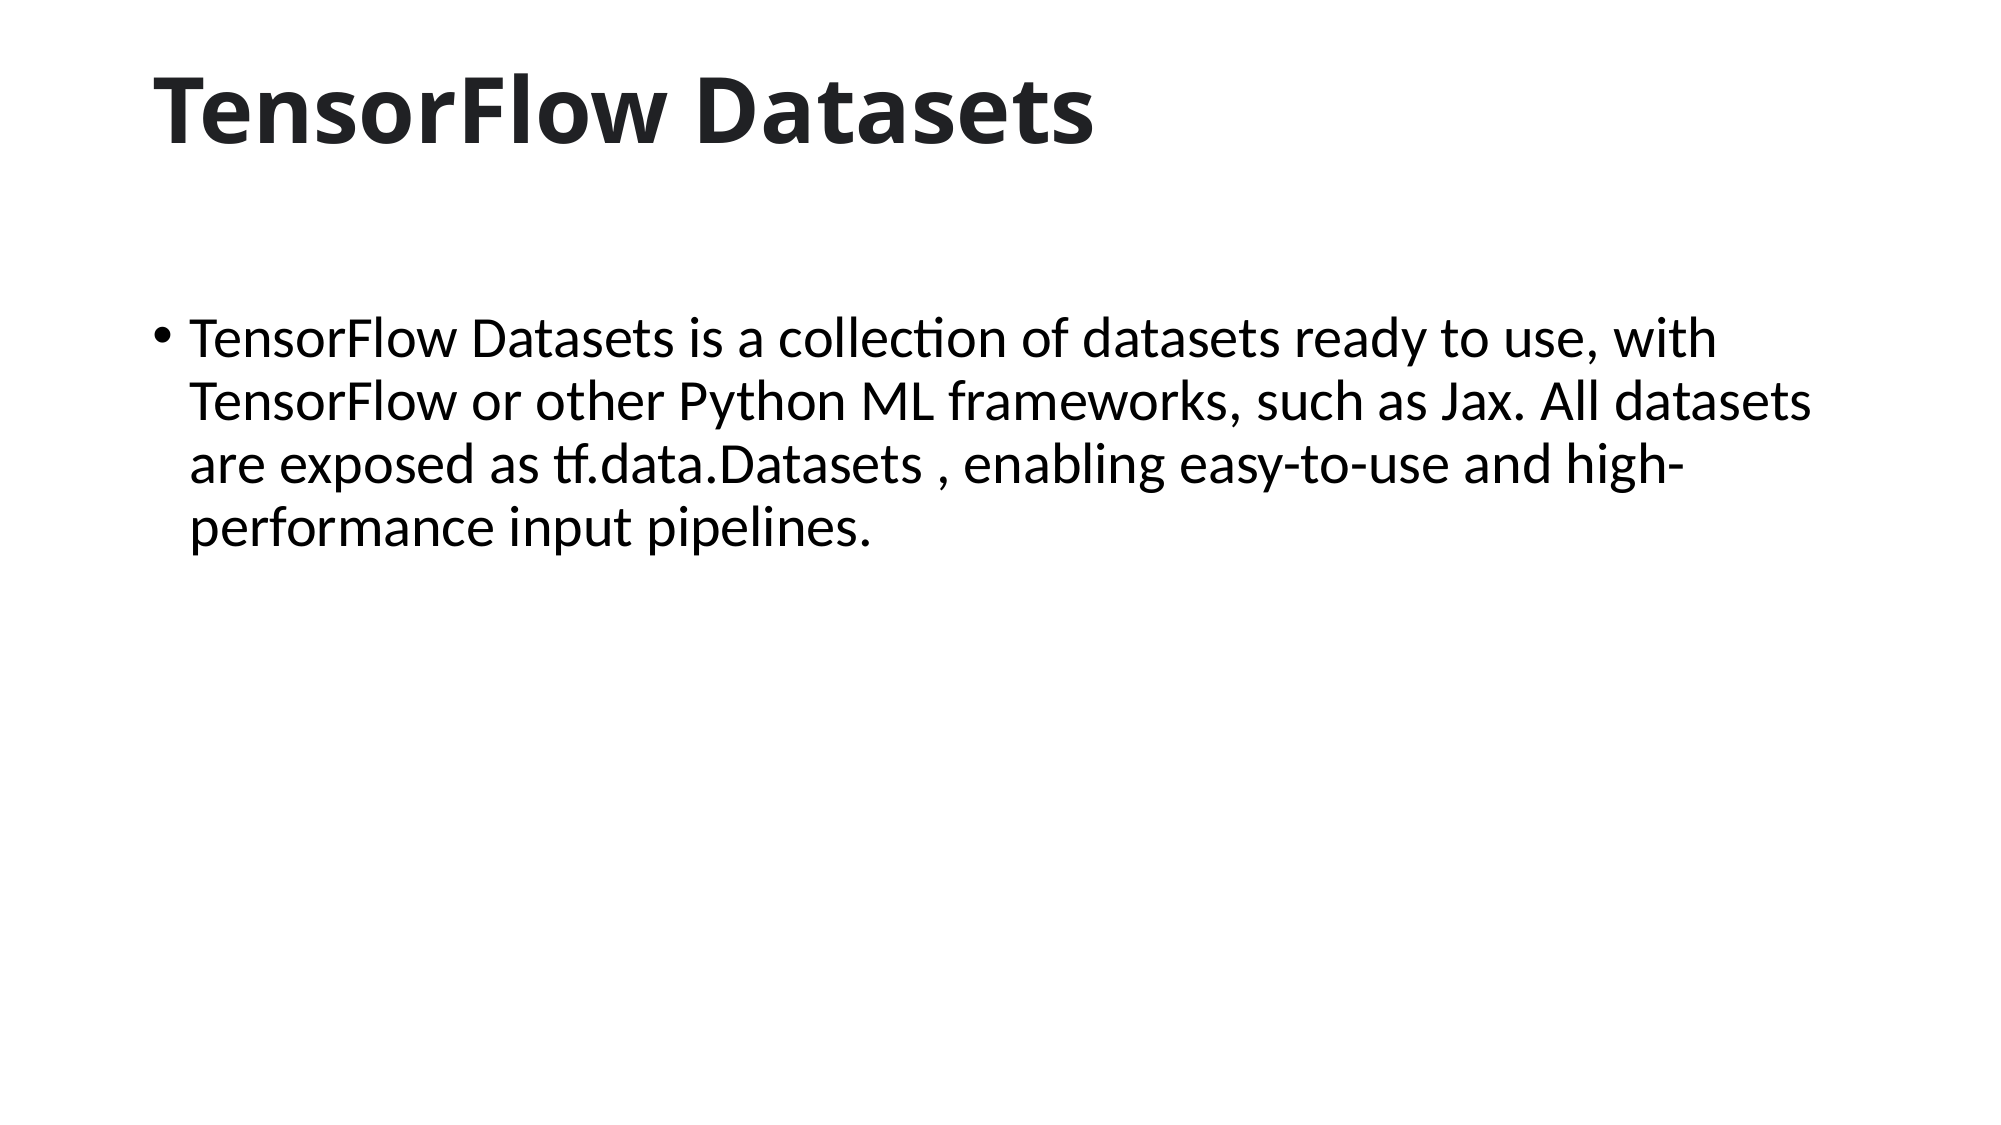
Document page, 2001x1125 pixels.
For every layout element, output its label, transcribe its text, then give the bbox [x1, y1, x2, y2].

list TensorFlow Datasets is a collection of datasets ready to use, with TensorFlow or other Python ML frameworks, such as Jax. All datasets are exposed as tf.data.Datasets , enabling easy-to-use and high-performance input pipelines. [137, 299, 1863, 1014]
title TensorFlow Datasets [137, 59, 1863, 278]
